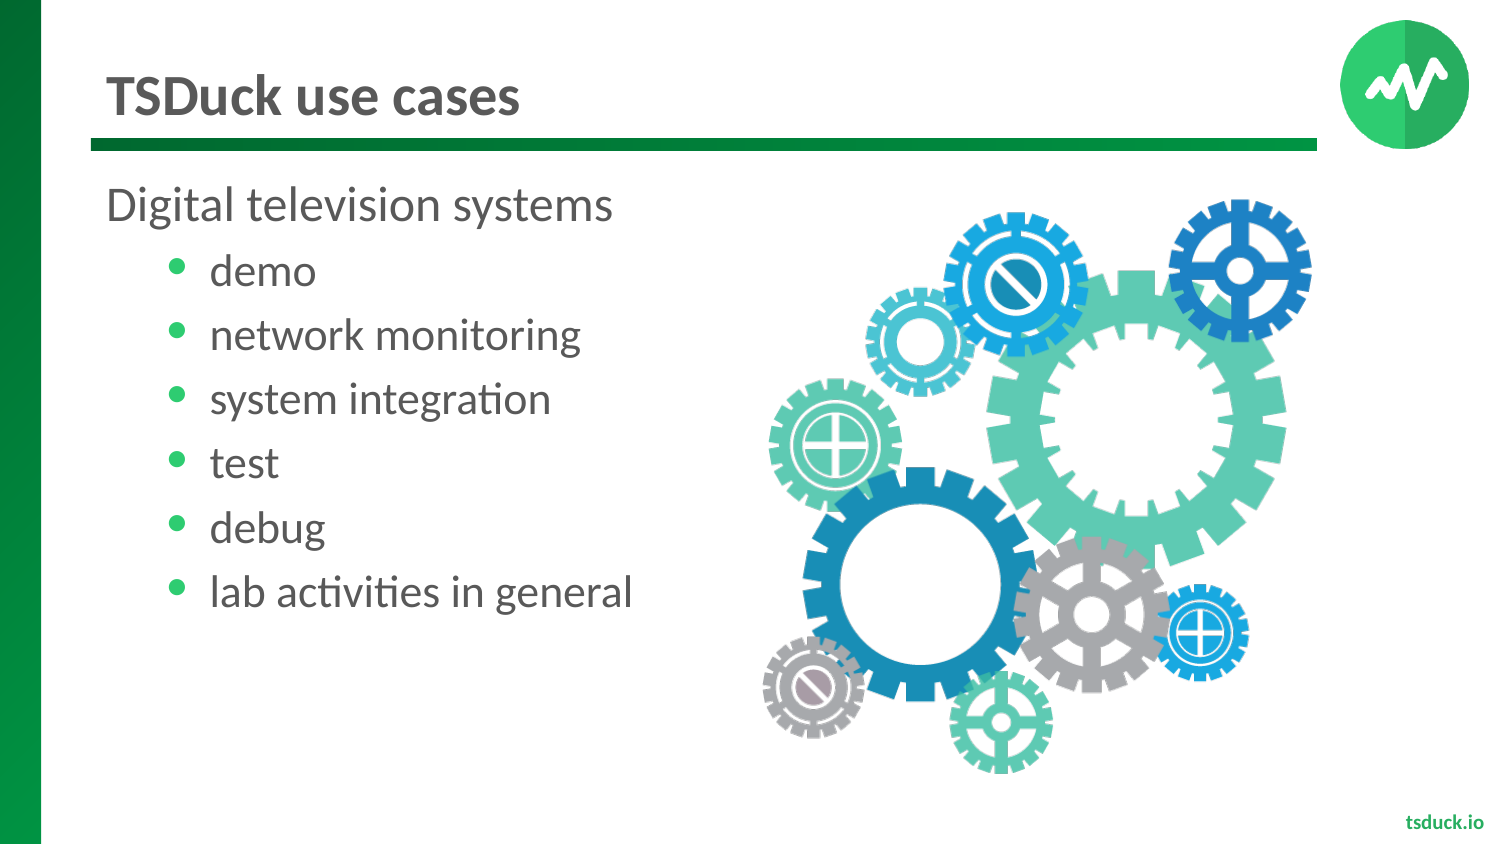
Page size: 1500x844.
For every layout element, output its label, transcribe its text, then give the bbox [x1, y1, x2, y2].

picture [761, 185, 1332, 788]
list Digital television systems demo network monitoring system integration test debug lab activities in general [91, 164, 1454, 759]
picture [1340, 20, 1469, 149]
title TSDuck use cases [91, 38, 1333, 146]
